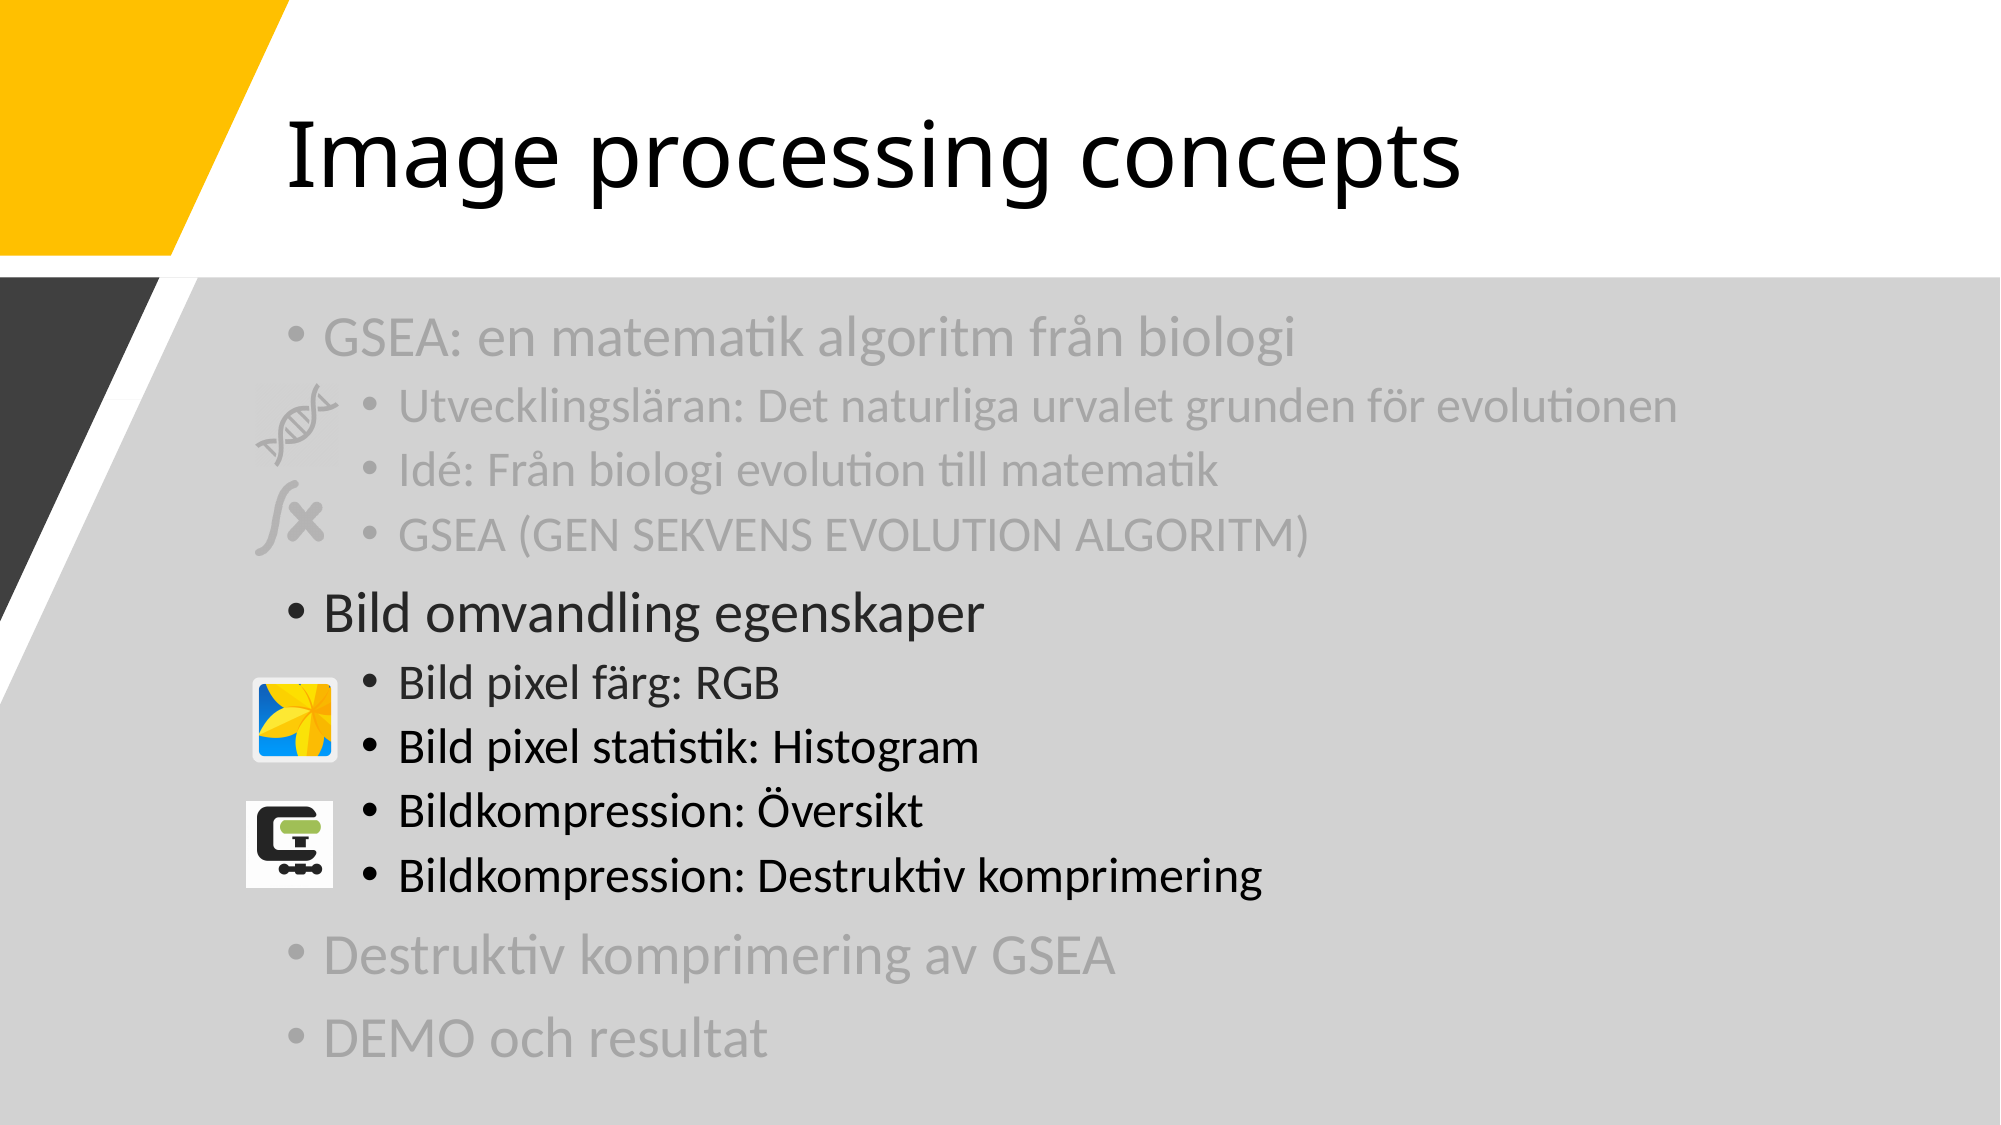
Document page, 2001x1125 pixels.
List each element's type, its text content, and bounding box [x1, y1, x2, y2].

list GSEA: en matematik algoritm från biologi Utvecklingsläran: Det naturliga urvalet grunden för evolutionen Idé: Från biologi evolution till matematik GSEA (GEN SEKVENS EVOLUTION ALGORITM) Bild omvandling egenskaper Bild pixel färg: RGB Bild pixel statistik: Histogram Bildkompression: Översikt Bildkompression: Destruktiv komprimering Destruktiv komprimering av GSEA DEMO och resultat [271, 298, 1933, 1100]
picture [255, 383, 339, 467]
title Image processing concepts [271, 60, 1808, 255]
text_box [0, 0, 291, 257]
text_box [0, 276, 162, 622]
picture [255, 480, 324, 556]
picture [242, 667, 348, 773]
picture [246, 801, 333, 888]
text_box [0, 276, 2000, 1125]
